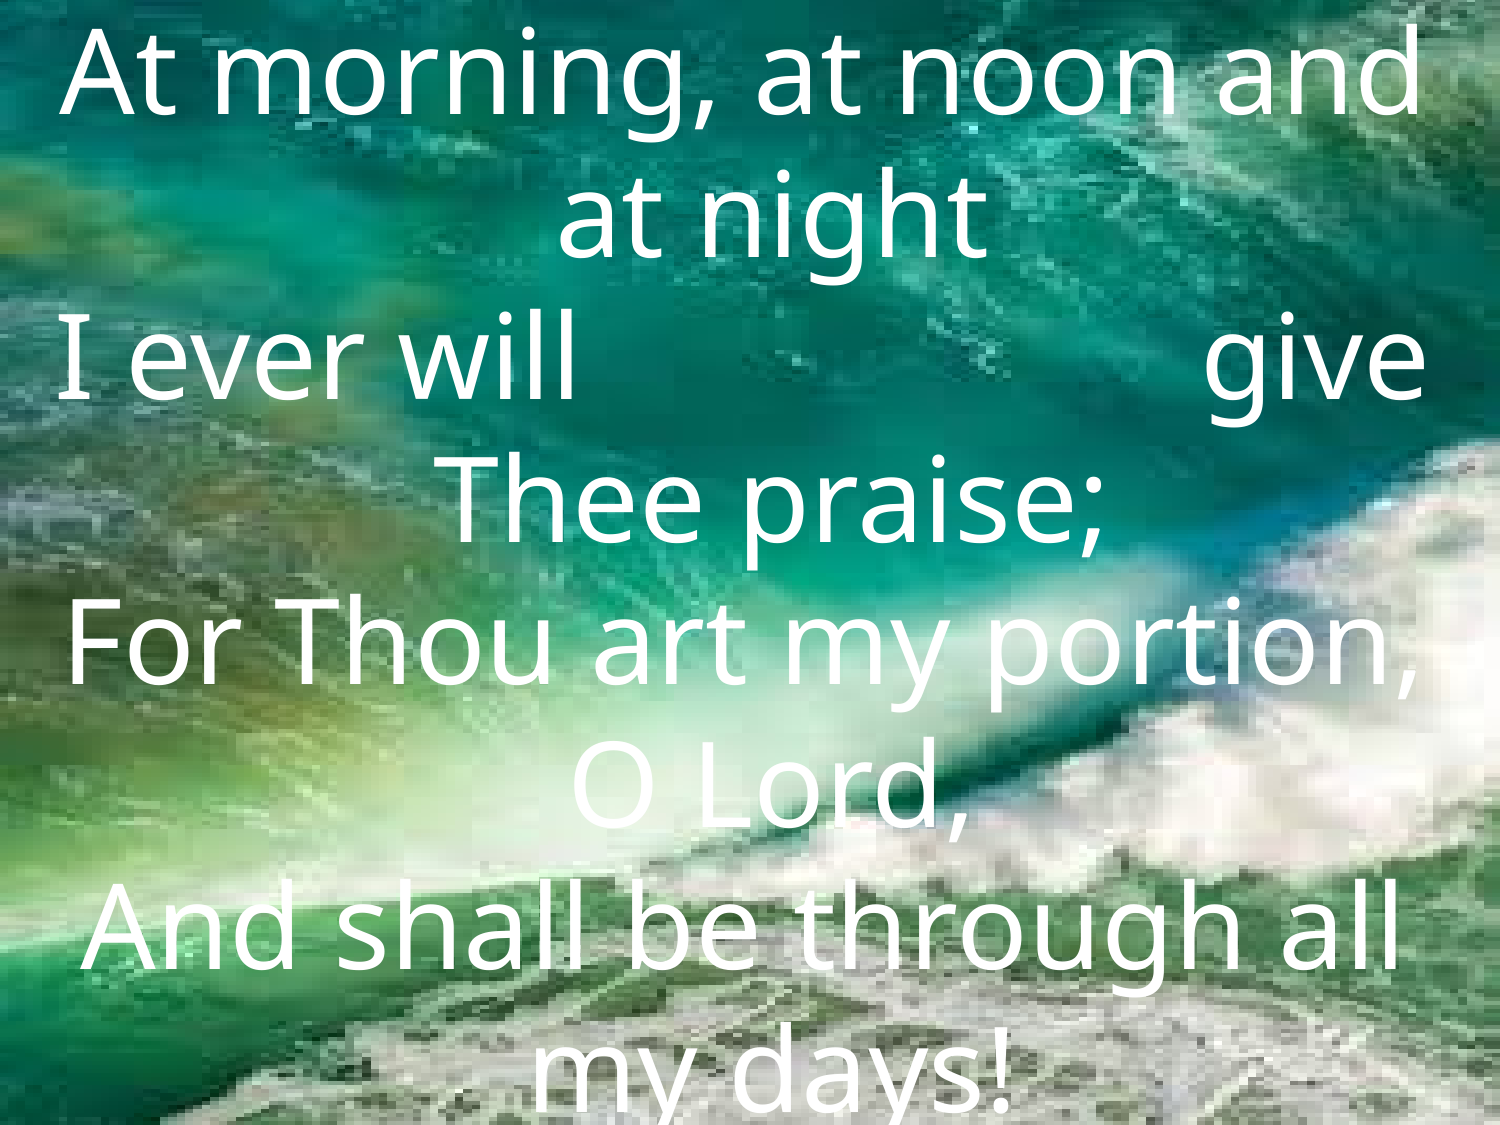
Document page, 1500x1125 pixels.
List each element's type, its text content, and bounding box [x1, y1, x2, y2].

list At morning, at noon and at night I ever will give Thee praise; For Thou art my portion, O Lord, And shall be through all my days! [0, 0, 1500, 1125]
